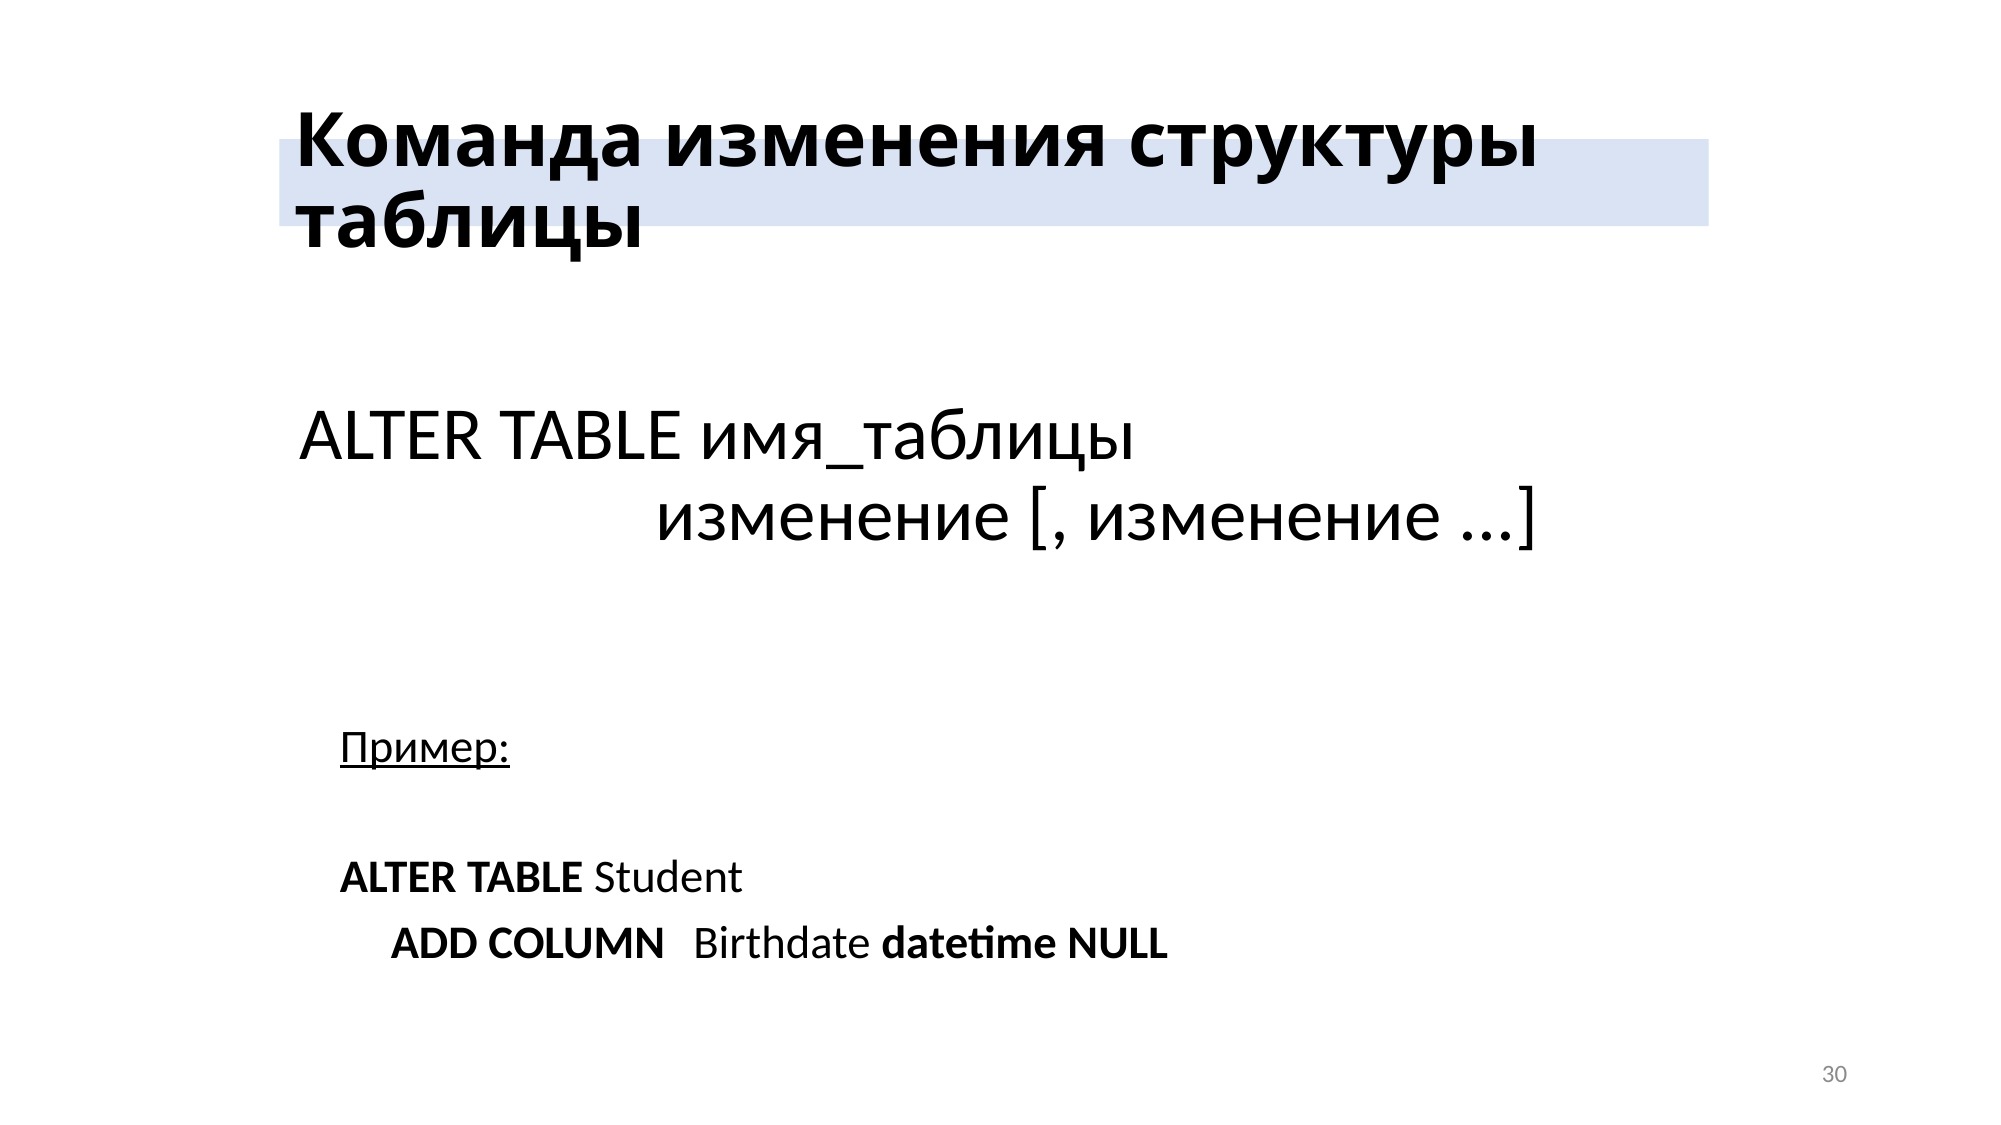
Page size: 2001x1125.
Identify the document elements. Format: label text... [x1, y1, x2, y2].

text_box Пример: ALTER TABLE Student ADD COLUMN Birthdate datetime NULL [324, 707, 1726, 977]
slide_number 30 [1412, 1042, 1863, 1103]
list ALTER TABLE имя_таблицы изменение [, изменение ...] [284, 387, 1714, 609]
title Команда изменения структуры таблицы [279, 139, 1709, 227]
